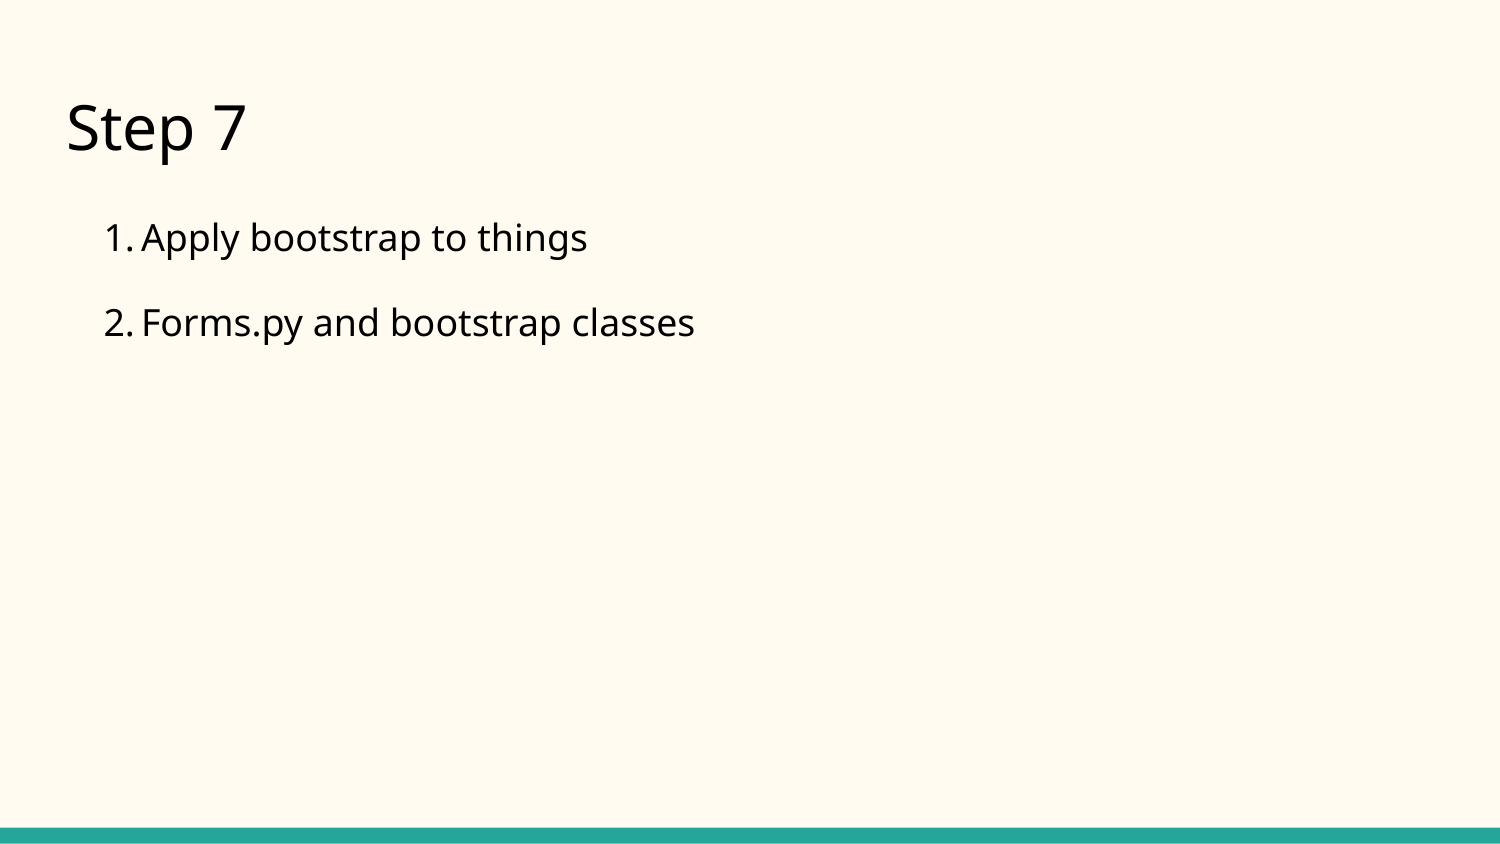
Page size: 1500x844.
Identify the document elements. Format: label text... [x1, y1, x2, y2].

title Step 7 [51, 72, 1449, 174]
list Apply bootstrap to things Forms.py and bootstrap classes [51, 192, 1449, 750]
